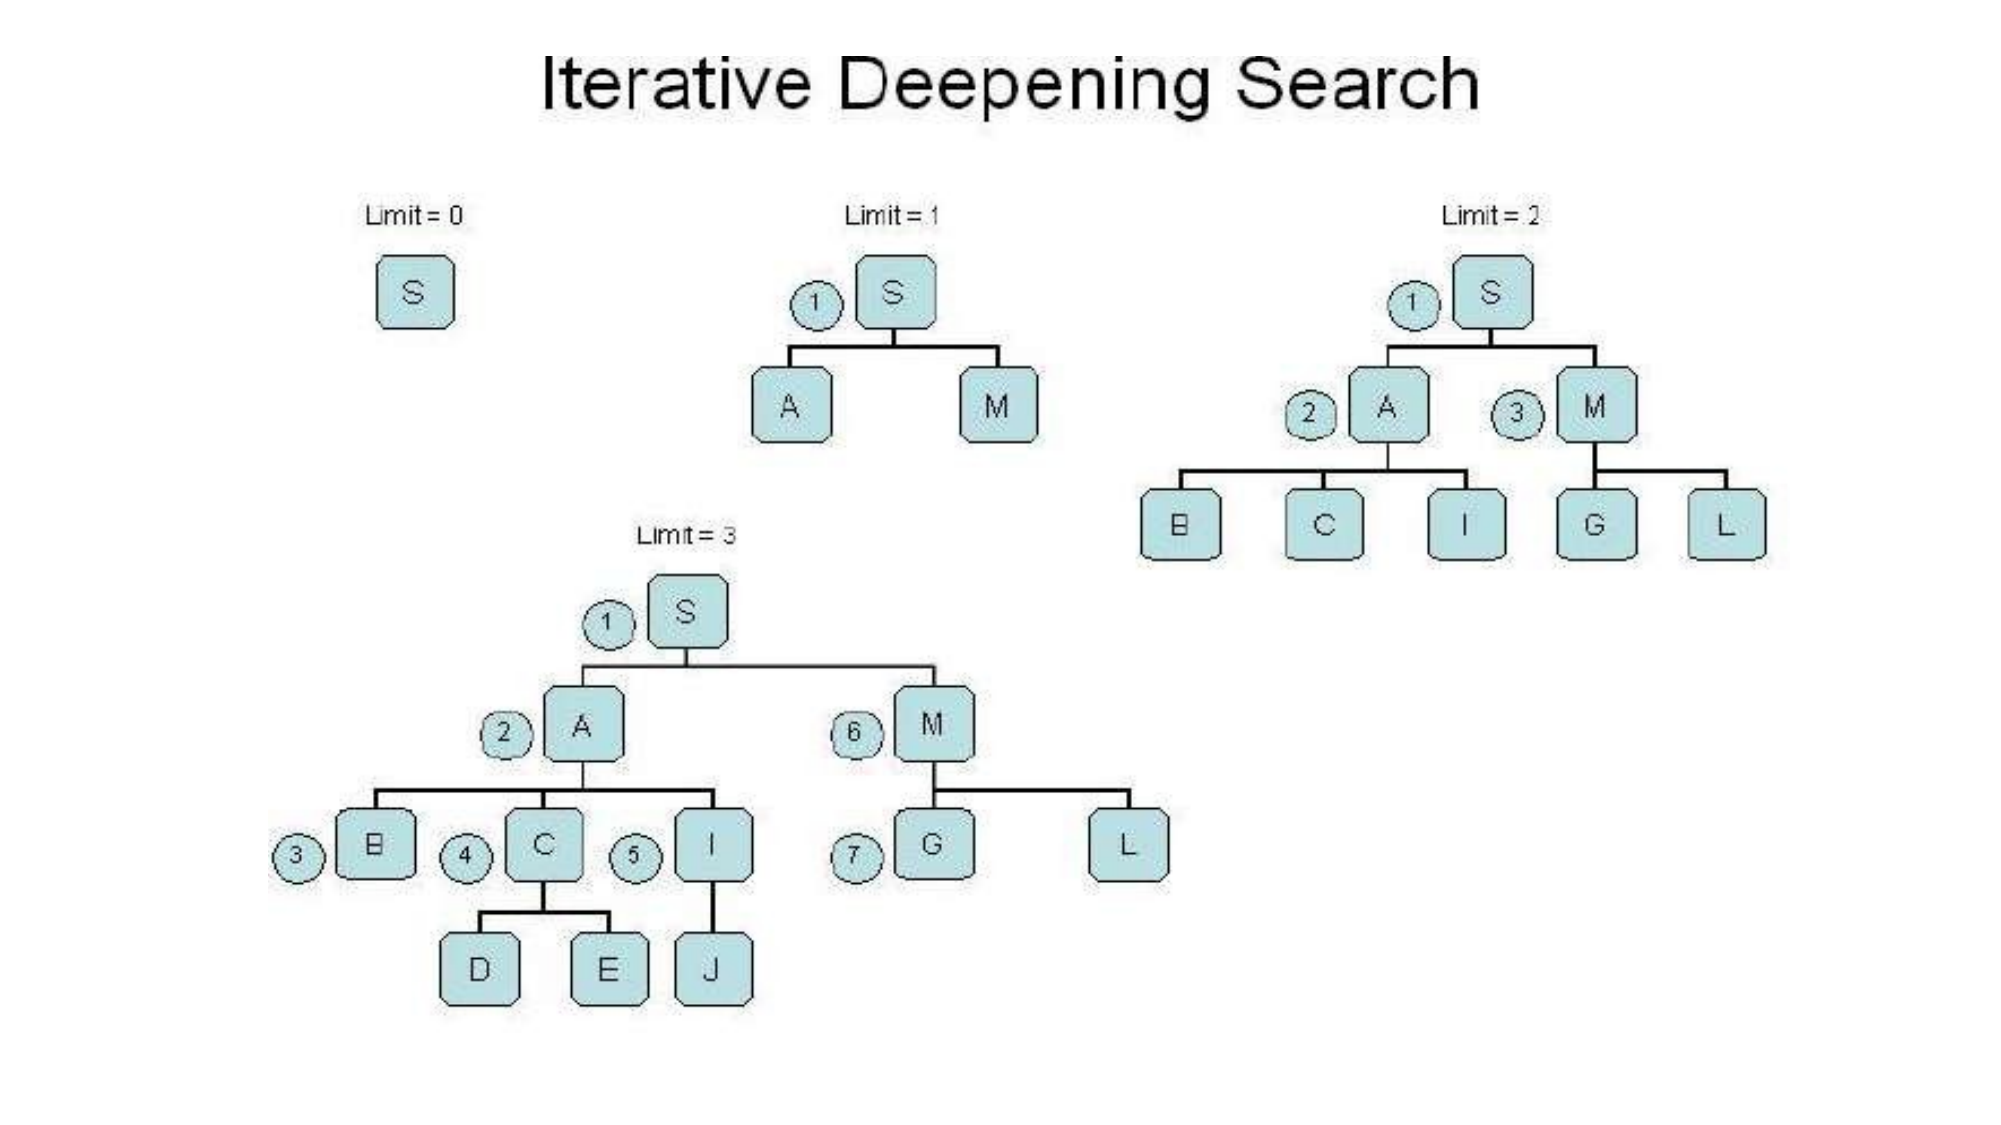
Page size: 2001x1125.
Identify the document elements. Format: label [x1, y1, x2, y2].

picture [268, 56, 1790, 1034]
